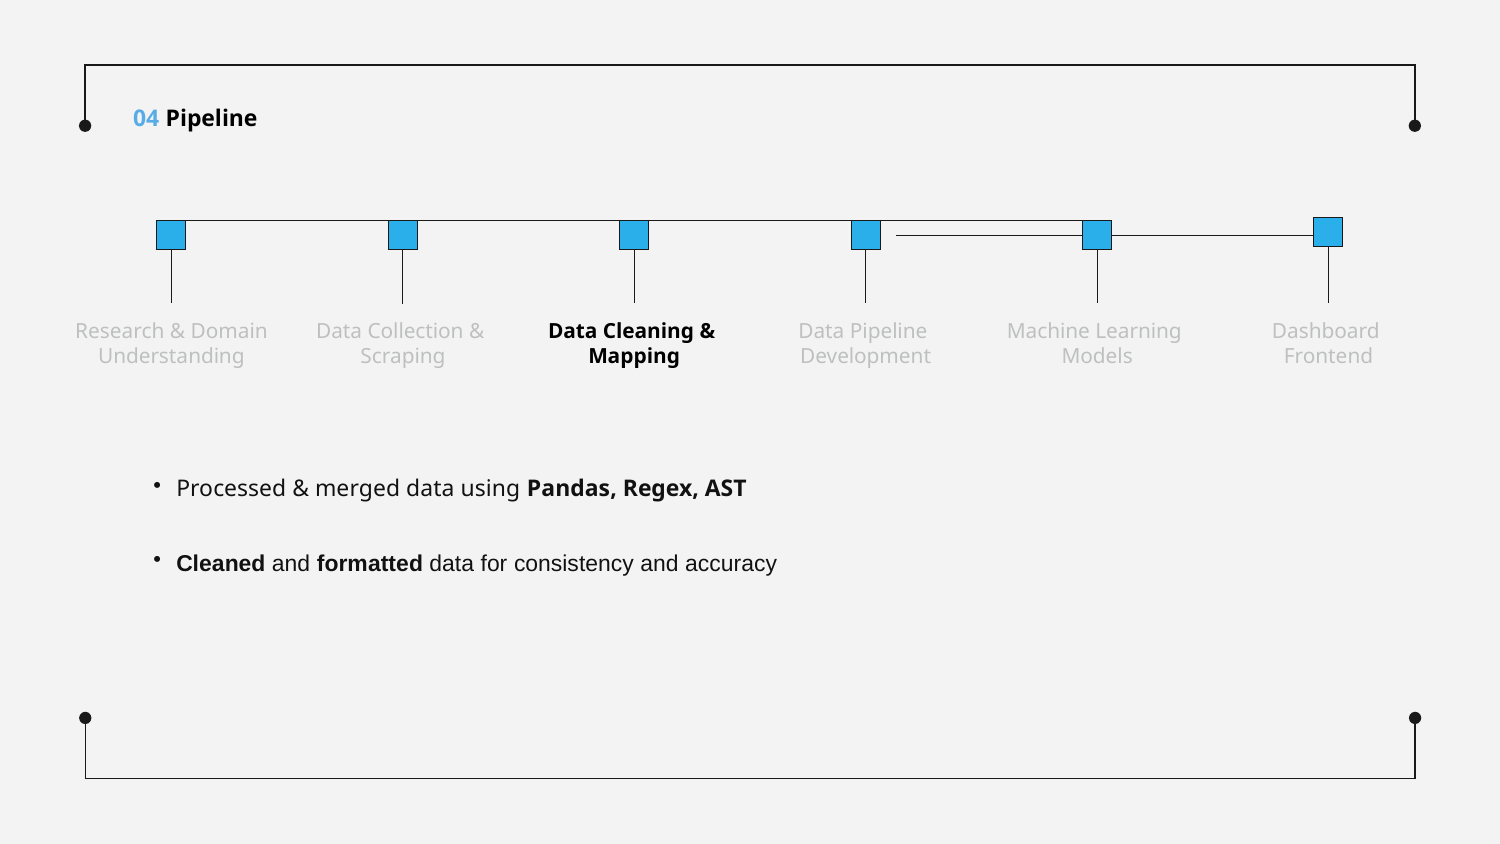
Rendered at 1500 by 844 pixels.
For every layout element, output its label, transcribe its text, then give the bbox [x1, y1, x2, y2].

text_box [156, 220, 186, 250]
text_box Processed & merged data using Pandas, Regex, AST Cleaned and formatted data for consistency and accuracy [138, 449, 869, 591]
text_box [619, 220, 649, 235]
text_box Research & Domain Understanding [22, 302, 254, 383]
text_box [851, 236, 865, 250]
text_box Data Pipeline Development [716, 302, 948, 383]
text_box [635, 236, 649, 250]
text_box [1082, 220, 1112, 250]
text_box [619, 236, 633, 250]
text_box [1313, 217, 1343, 247]
text_box Data Cleaning & Mapping [485, 302, 716, 383]
text_box [866, 236, 881, 250]
text_box Machine Learning Models [948, 302, 1179, 383]
text_box [388, 236, 402, 250]
text_box Data Collection & Scraping [254, 302, 485, 383]
text_box [851, 220, 881, 235]
text_box Dashboard Frontend [1179, 302, 1478, 383]
text_box [388, 220, 418, 235]
text_box [404, 236, 418, 250]
title 04 Pipeline [117, 88, 1384, 184]
